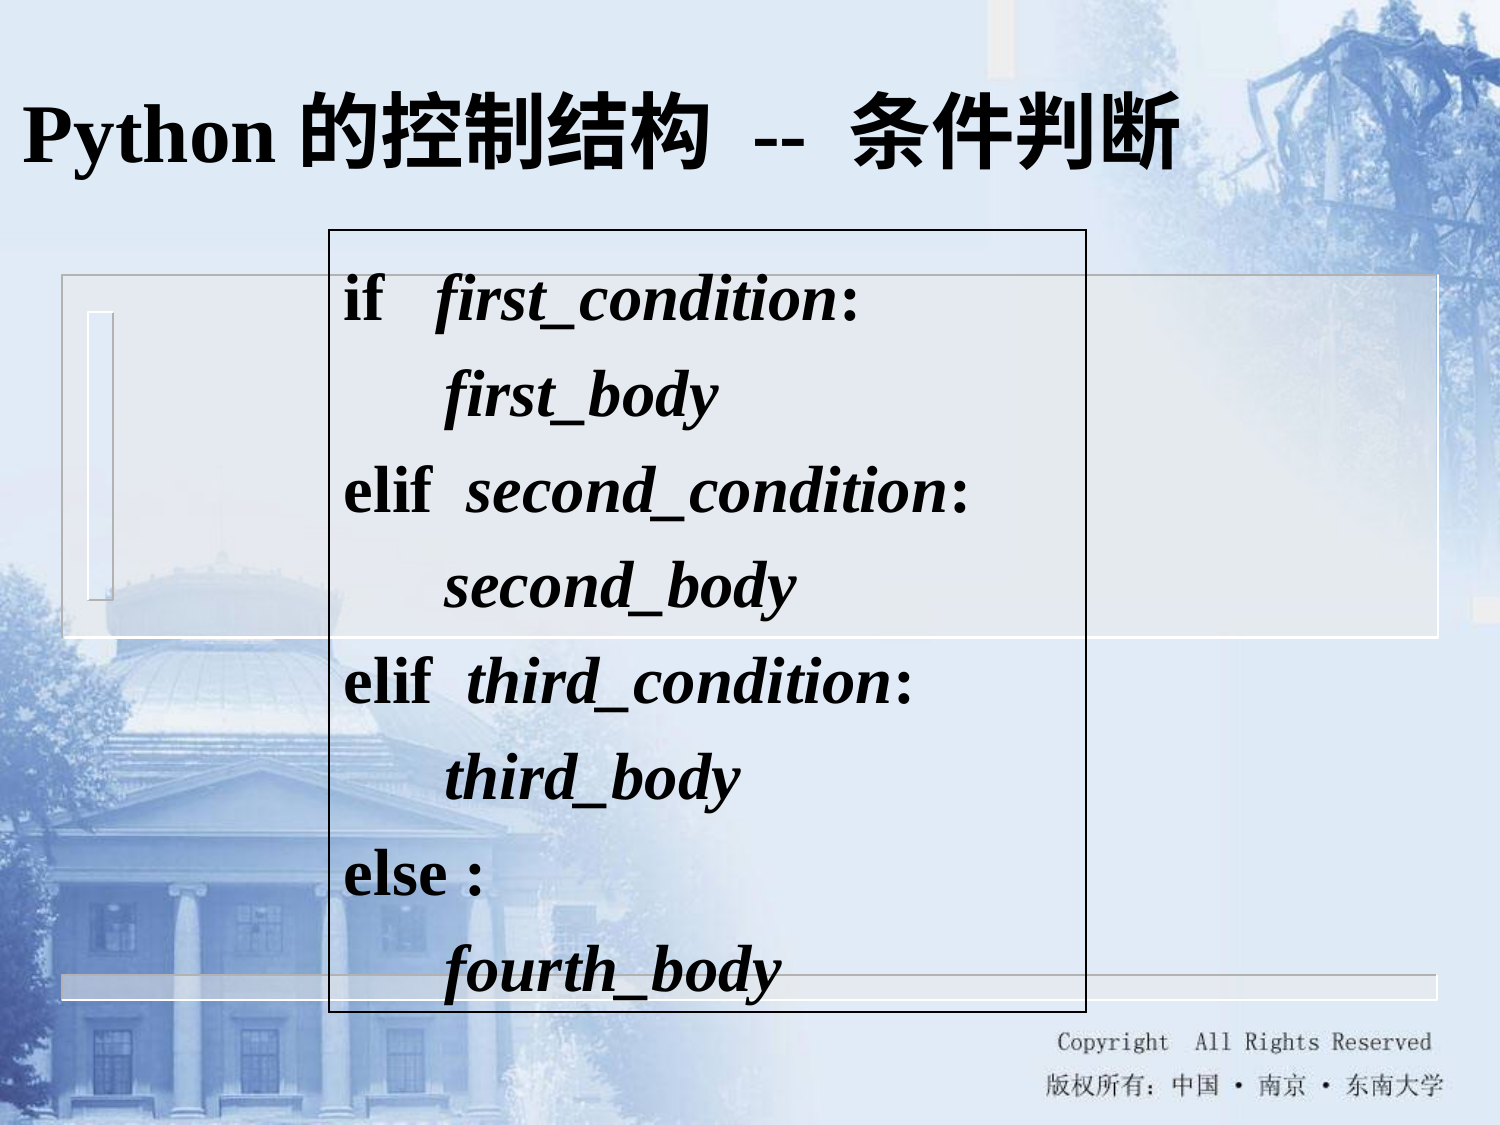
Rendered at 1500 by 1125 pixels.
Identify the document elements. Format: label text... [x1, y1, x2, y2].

text_box Python的控制结构 -- 条件判断 [7, 51, 1197, 187]
text_box if first_condition: first_body elif second_condition: second_body elif third_condition: third_body else : fourth_body [329, 230, 1087, 1013]
picture [0, 0, 1500, 1125]
